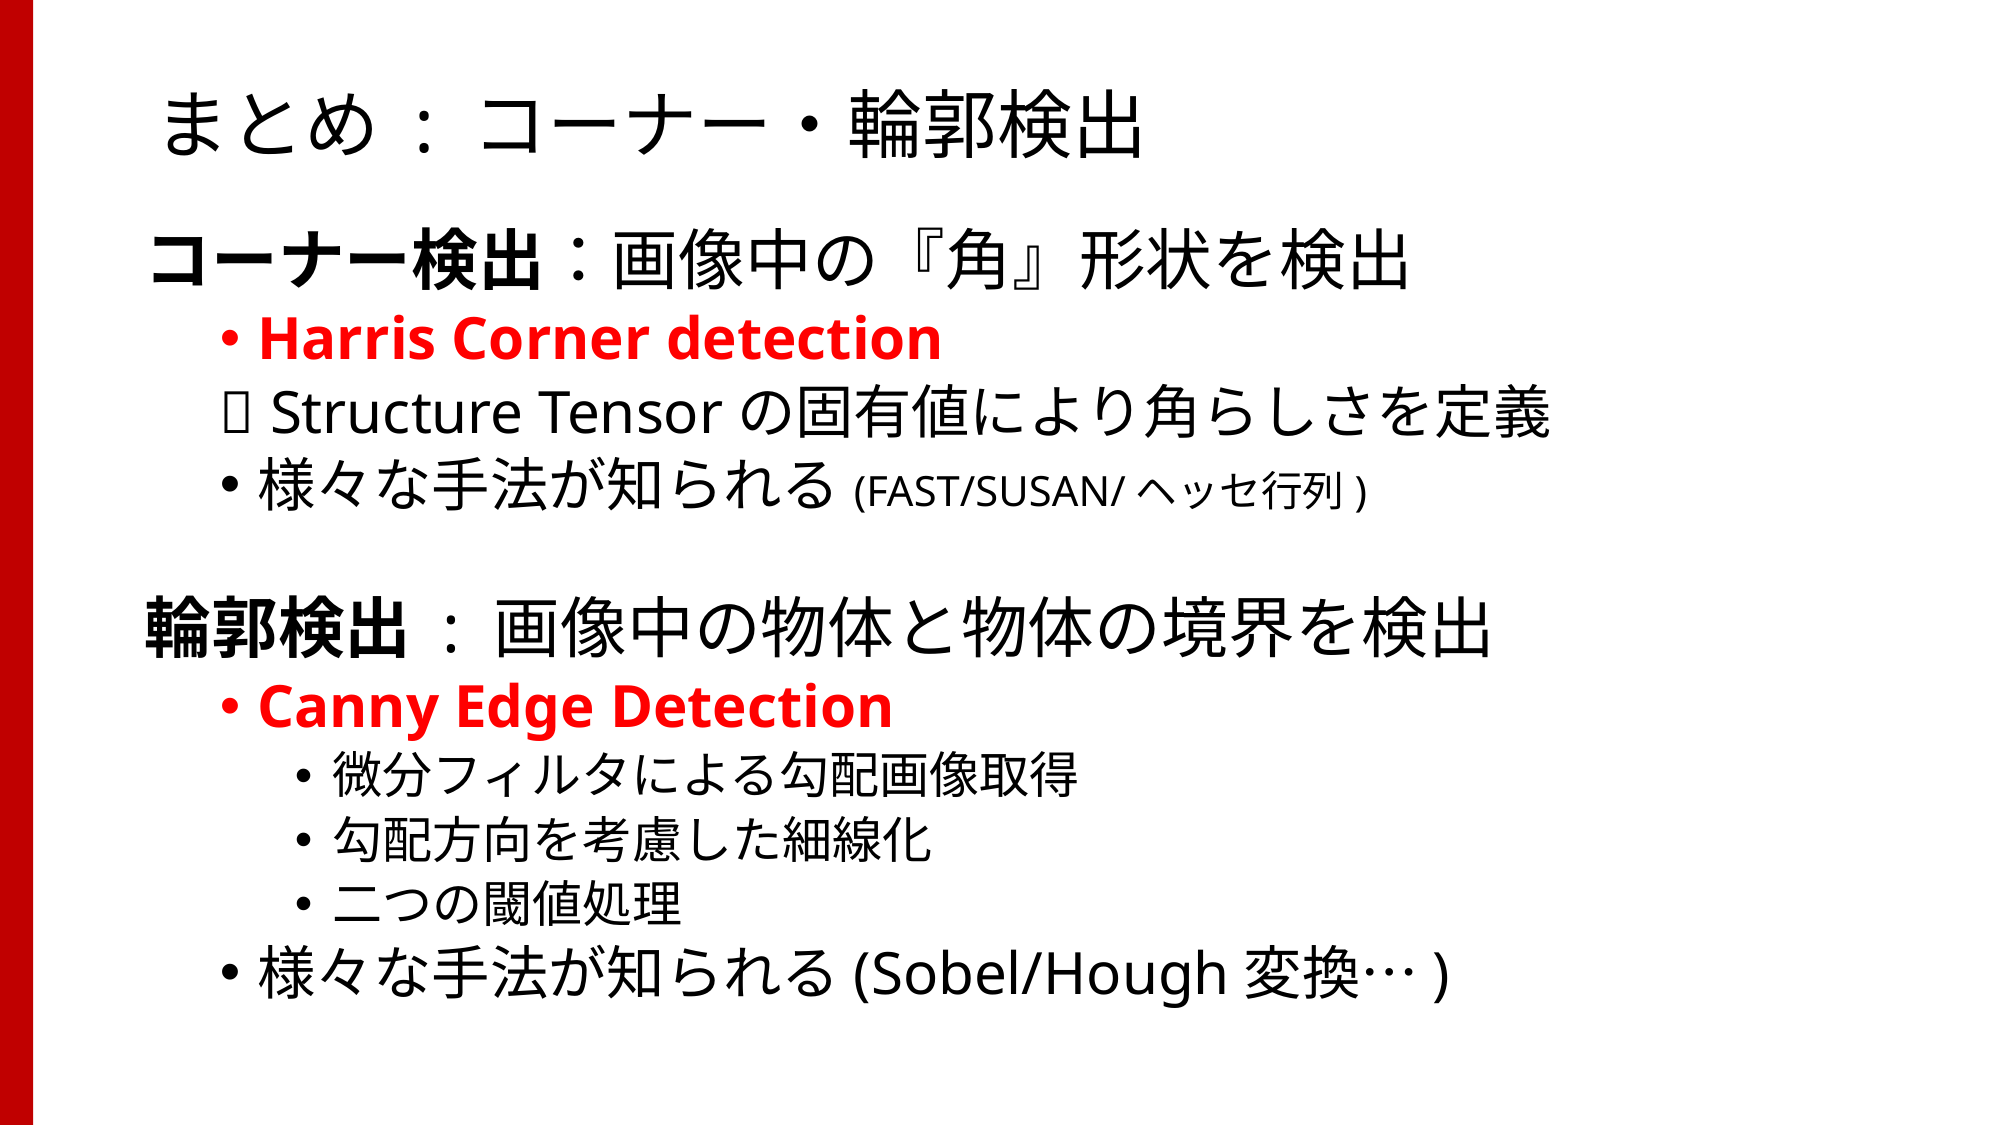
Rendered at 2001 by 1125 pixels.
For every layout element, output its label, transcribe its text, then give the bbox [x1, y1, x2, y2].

title まとめ : コーナー・輪郭検出 [139, 68, 1925, 189]
list コーナー検出：画像中の『角』形状を検出 Harris Corner detection  Structure Tensorの固有値により角らしさを定義 様々な手法が知られる(FAST/SUSAN/ヘッセ行列) 輪郭検出 : 画像中の物体と物体の境界を検出 Canny Edge Detection 微分フィルタによる勾配画像取得 勾配方向を考慮した細線化 二つの閾値処理 様々な手法が知られる(Sobel/Hough変換…) [129, 219, 2000, 1089]
